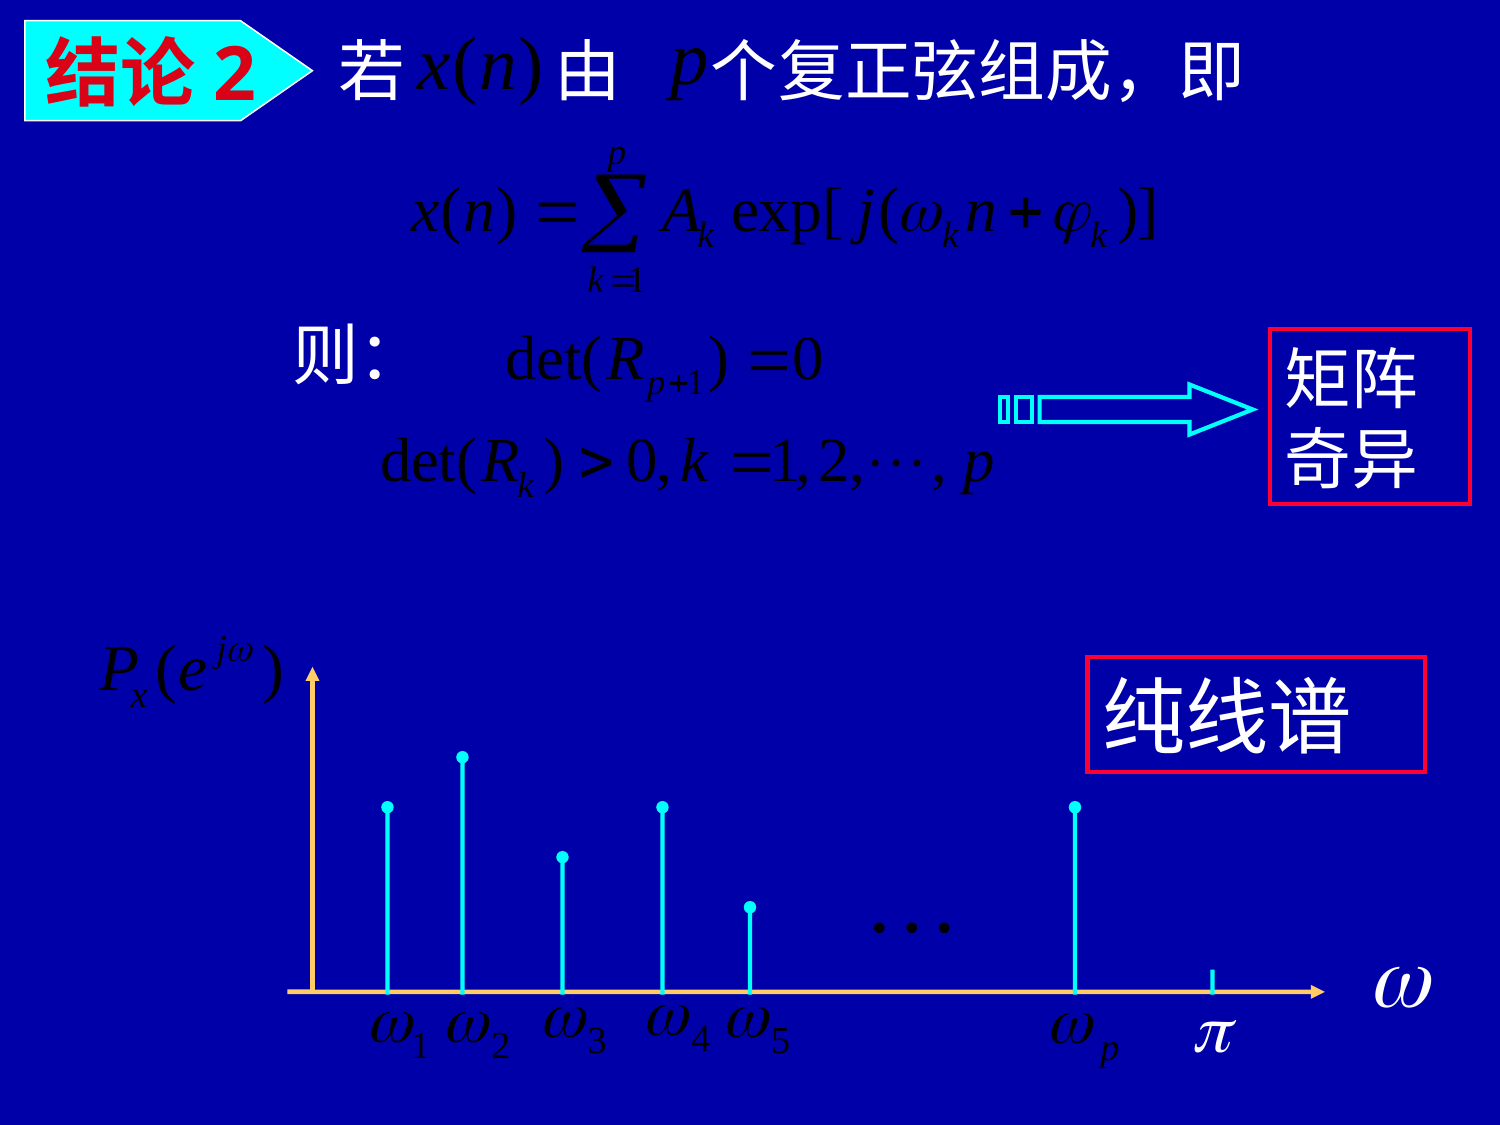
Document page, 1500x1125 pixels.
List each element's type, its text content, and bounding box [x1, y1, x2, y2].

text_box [276, 20, 1500, 559]
text_box 结论2 [24, 20, 266, 121]
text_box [86, 619, 1451, 1083]
